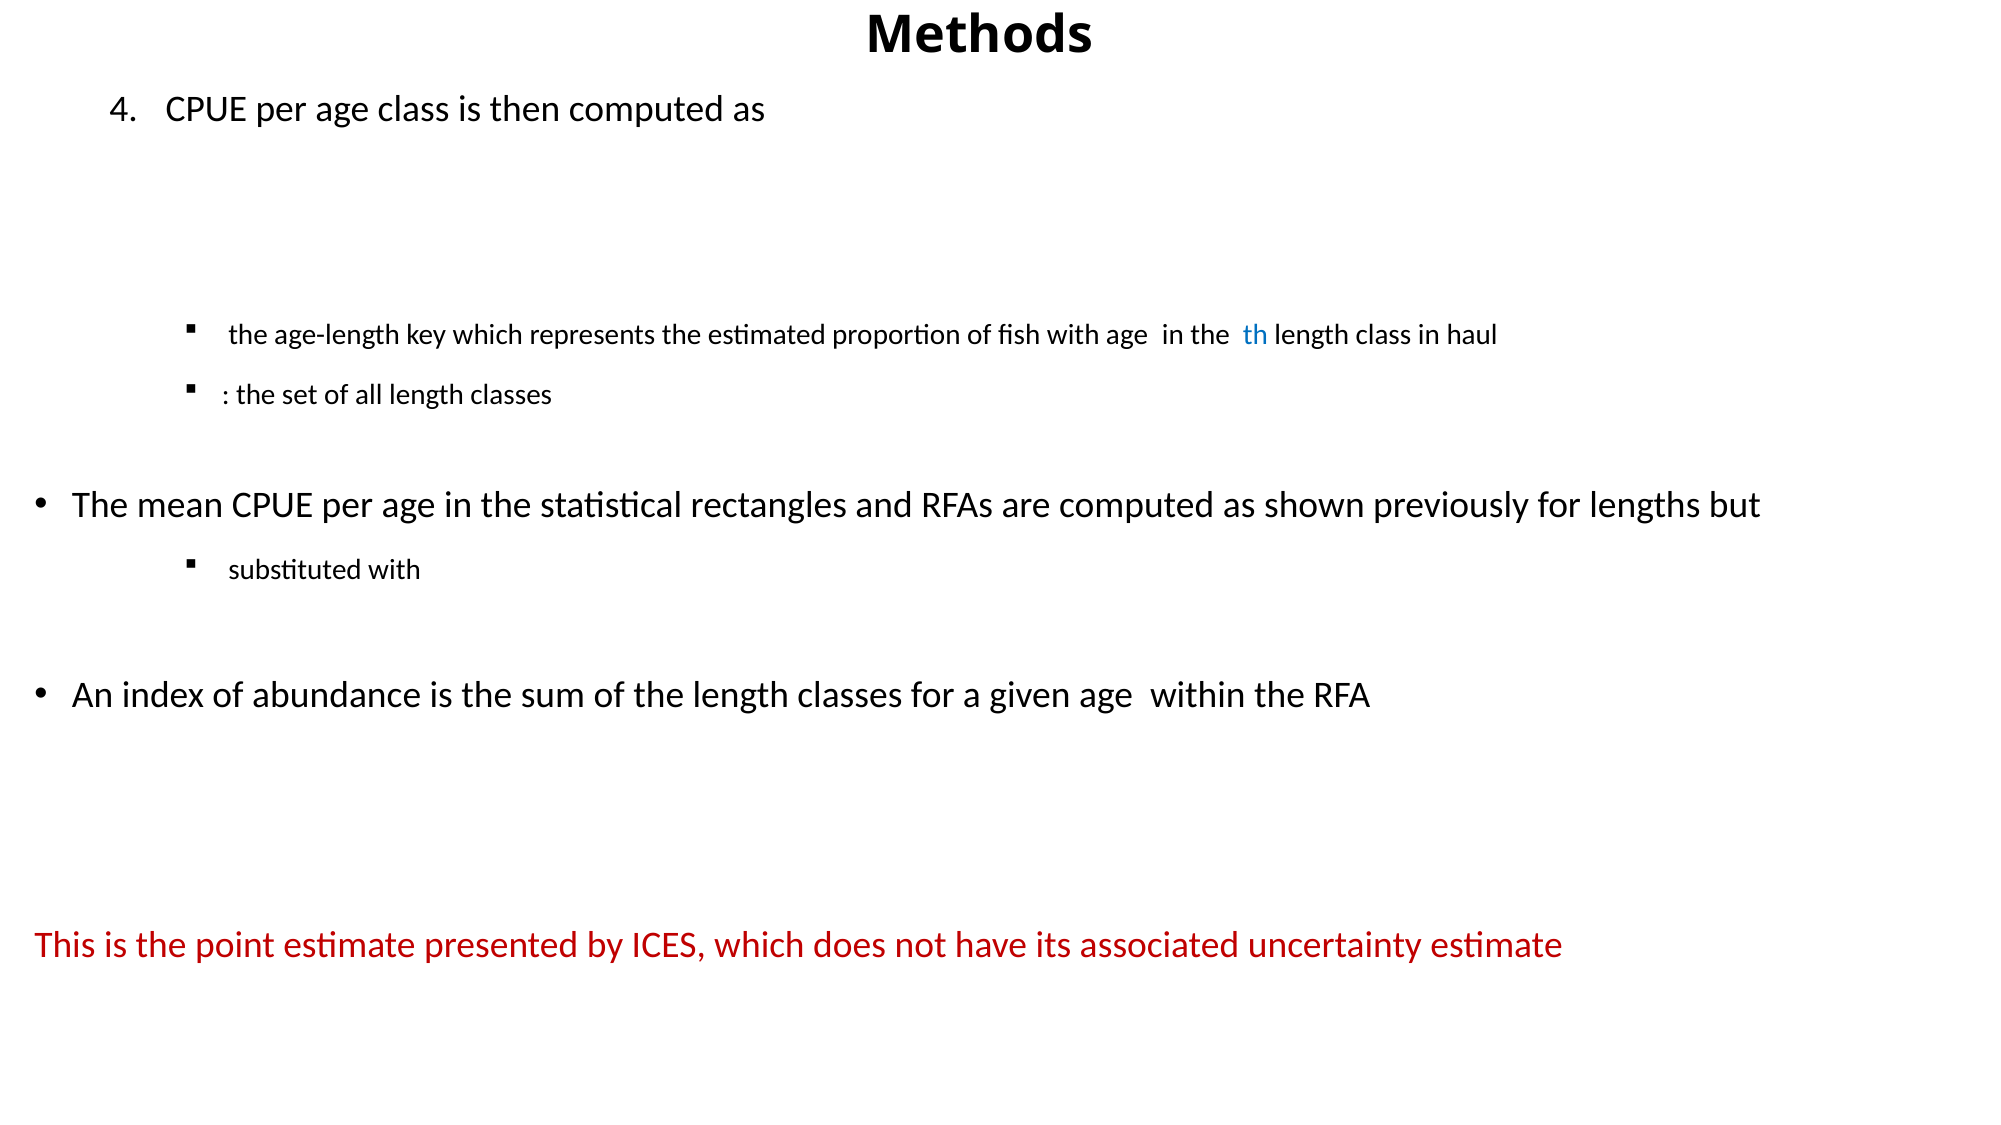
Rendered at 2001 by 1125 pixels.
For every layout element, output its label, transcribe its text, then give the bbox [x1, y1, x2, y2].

title Methods [117, 10, 1843, 62]
